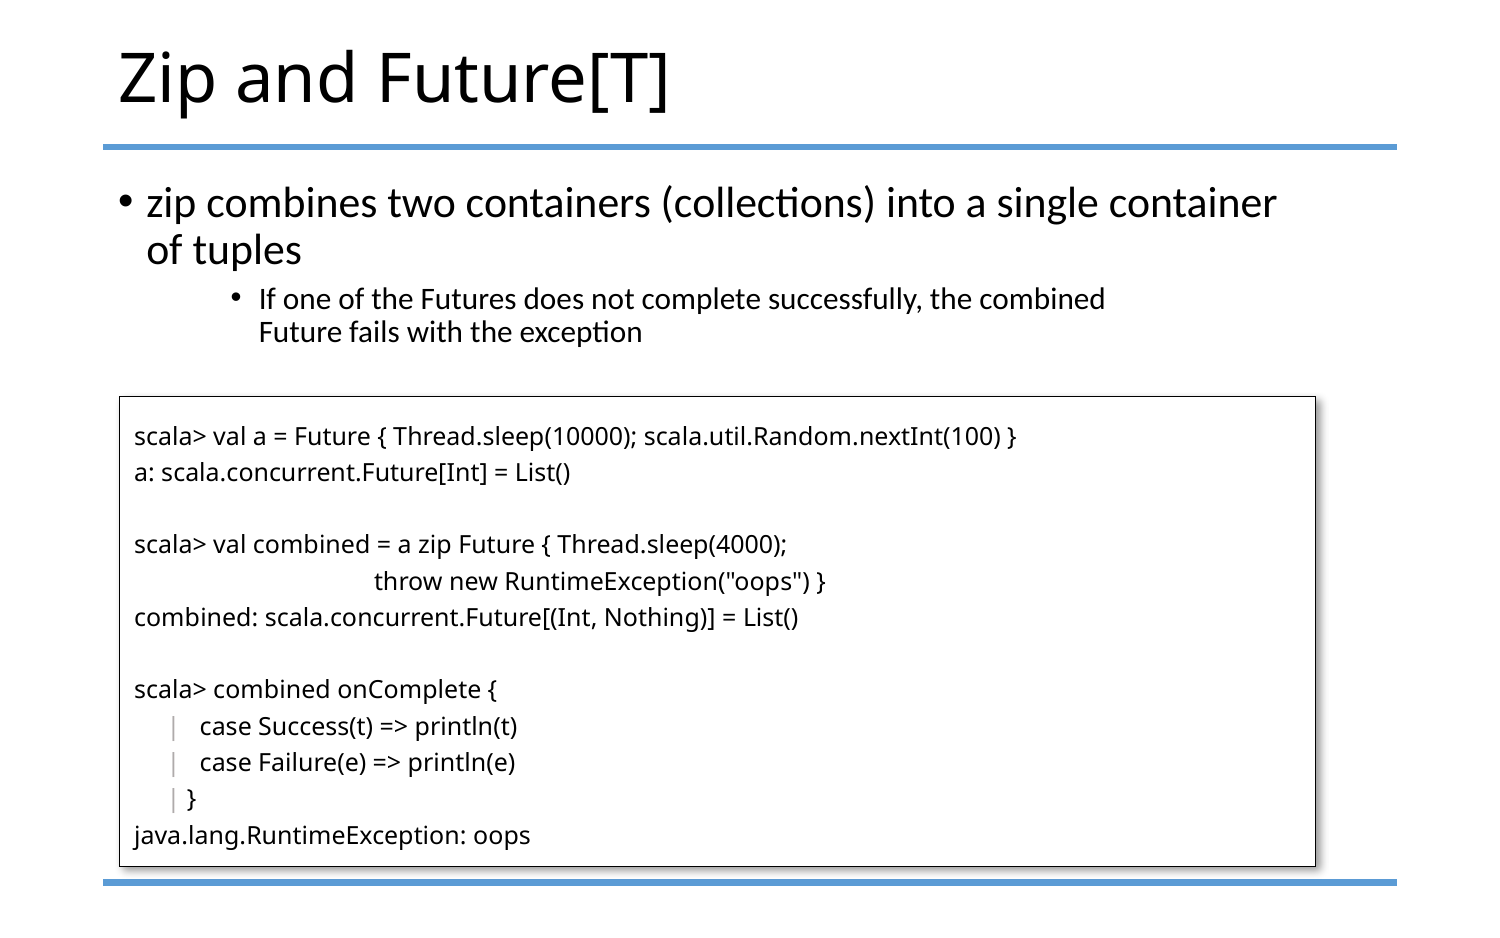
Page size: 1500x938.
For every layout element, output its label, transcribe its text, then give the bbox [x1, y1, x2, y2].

list zip combines two containers (collections) into a single container of tuples If one of the Futures does not complete successfully, the combined Future fails with the exception [103, 172, 1397, 435]
text_box scala> val a = Future { Thread.sleep(10000); scala.util.Random.nextInt(100) } a: scala.concurrent.Future[Int] = List() scala> val combined = a zip Future { Thread.sleep(4000); throw new RuntimeException("oops") } combined: scala.concurrent.Future[(Int, Nothing)] = List() scala> combined onComplete { | case Success(t) => println(t) | case Failure(e) => println(e) | } java.lang.RuntimeException: oops [119, 396, 1316, 867]
title Zip and Future[T] [103, 27, 1397, 133]
